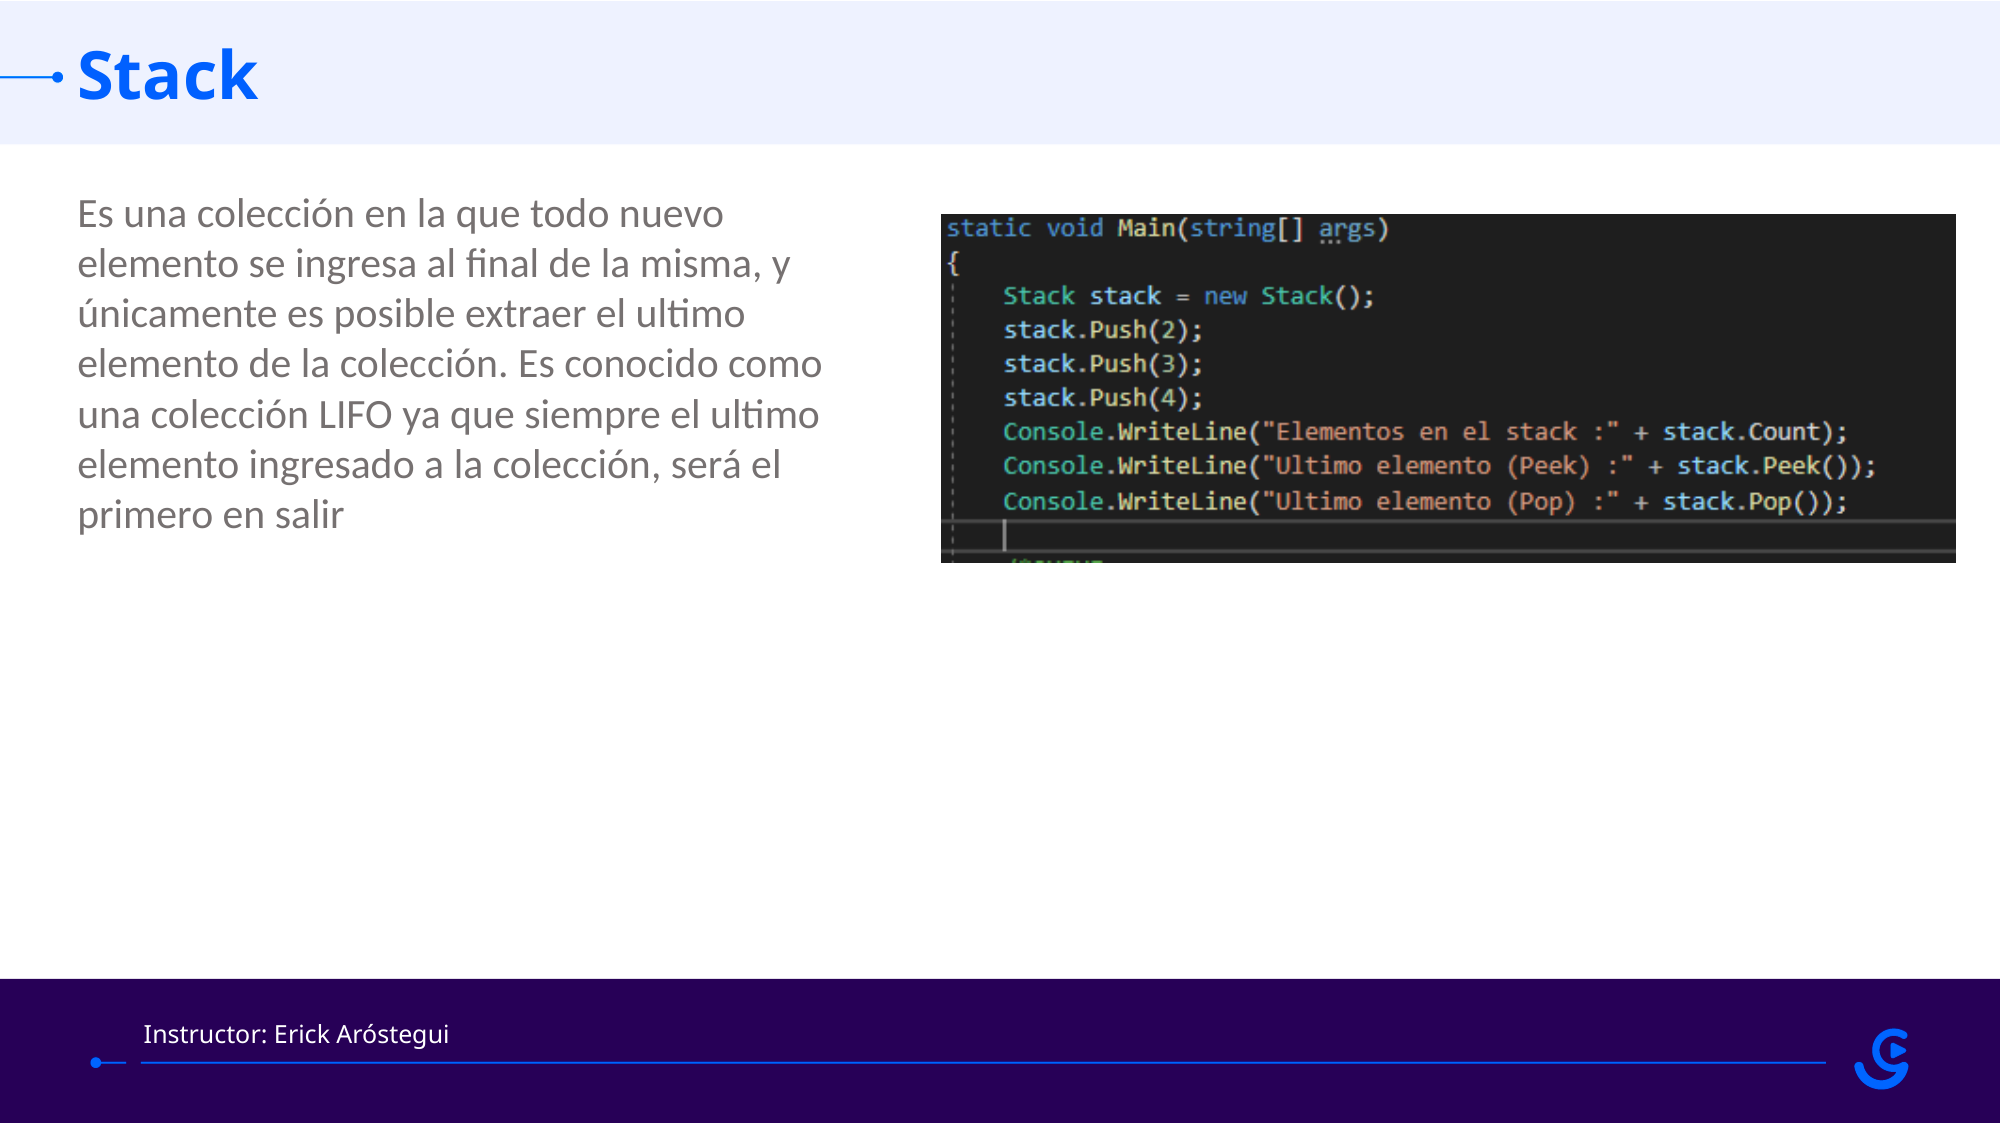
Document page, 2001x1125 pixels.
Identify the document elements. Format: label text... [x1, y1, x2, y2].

picture [0, 1, 2000, 1123]
text_box Stack [62, 25, 278, 120]
text_box Es una colección en la que todo nuevo elemento se ingresa al final de la misma, y únicamente es posible extraer el ultimo elemento de la colección. Es conocido como una colección LIFO ya que siempre el ultimo elemento ingresado a la colección, será el primero en salir [62, 178, 846, 594]
